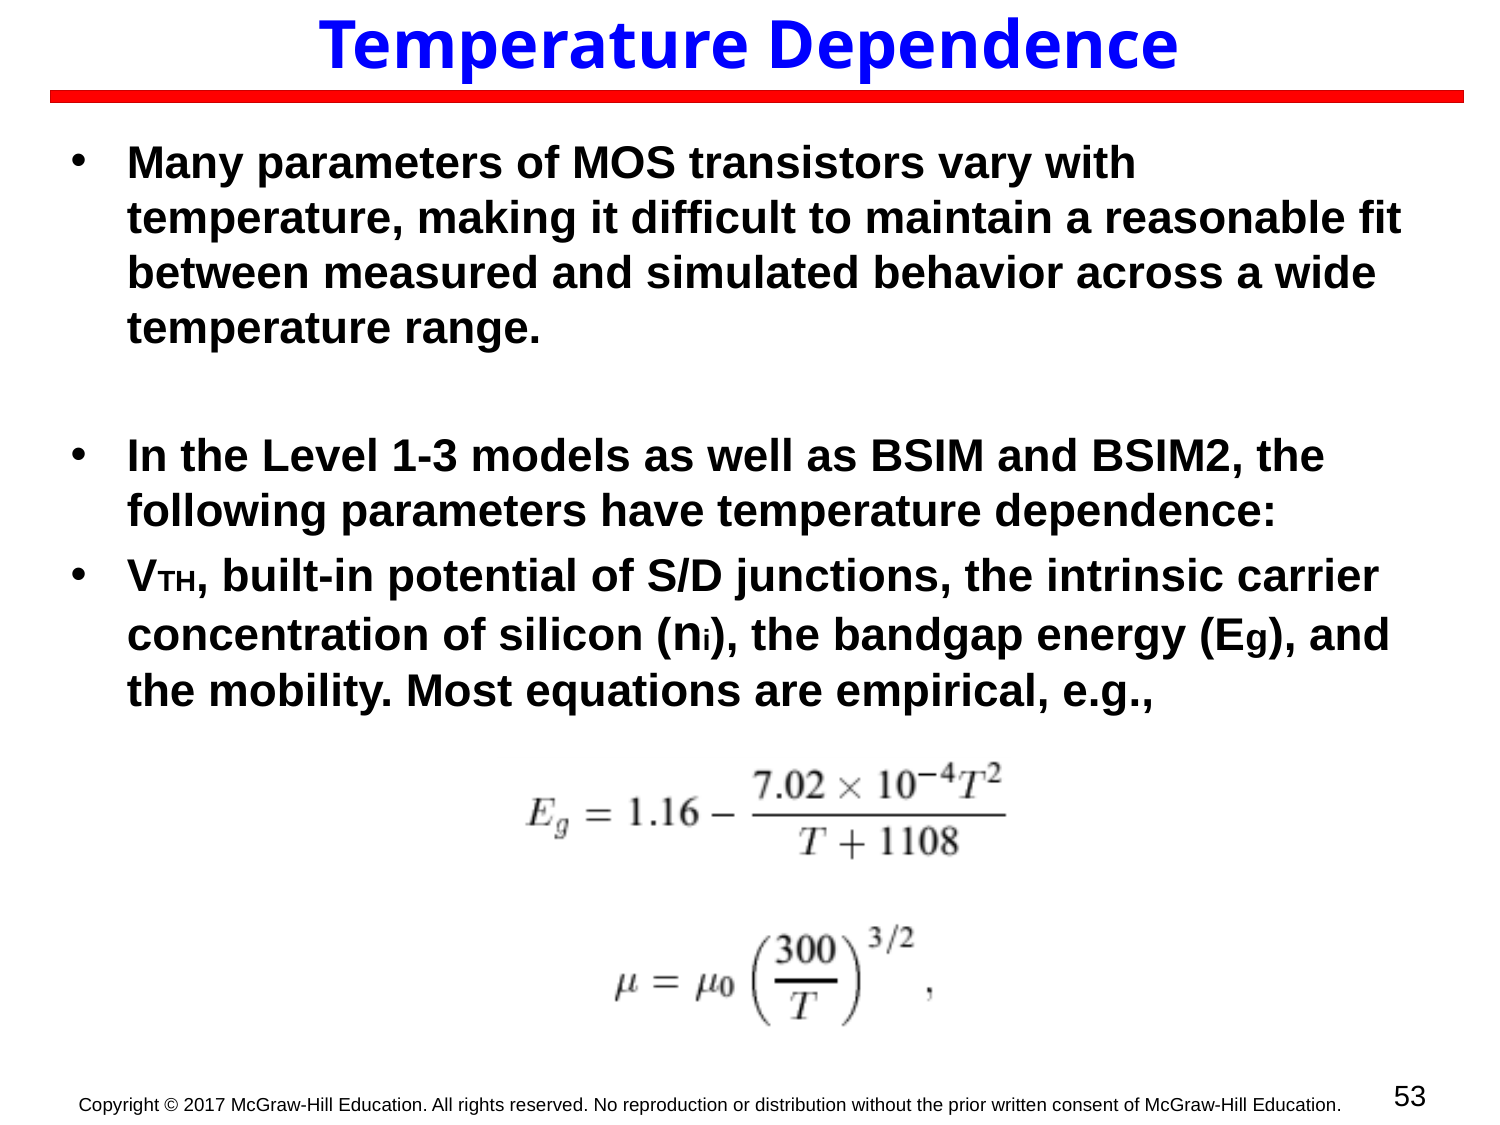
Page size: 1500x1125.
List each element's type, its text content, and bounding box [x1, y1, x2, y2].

picture [497, 756, 1011, 1040]
slide_number 53 [1341, 1069, 1479, 1120]
title Temperature Dependence [74, 0, 1426, 89]
text_box Many parameters of MOS transistors vary with temperature, making it difficult to maintain a reasonable fit between measured and simulated behavior across a wide temperature range. In the Level 1-3 models as well as BSIM and BSIM2, the following parameters have temperature dependence: VTH, built-in potential of S/D junctions, the intrinsic carrier concentration of silicon (ni), the bandgap energy (Eg), and the mobility. Most equations are empirical, e.g., [55, 125, 1425, 724]
